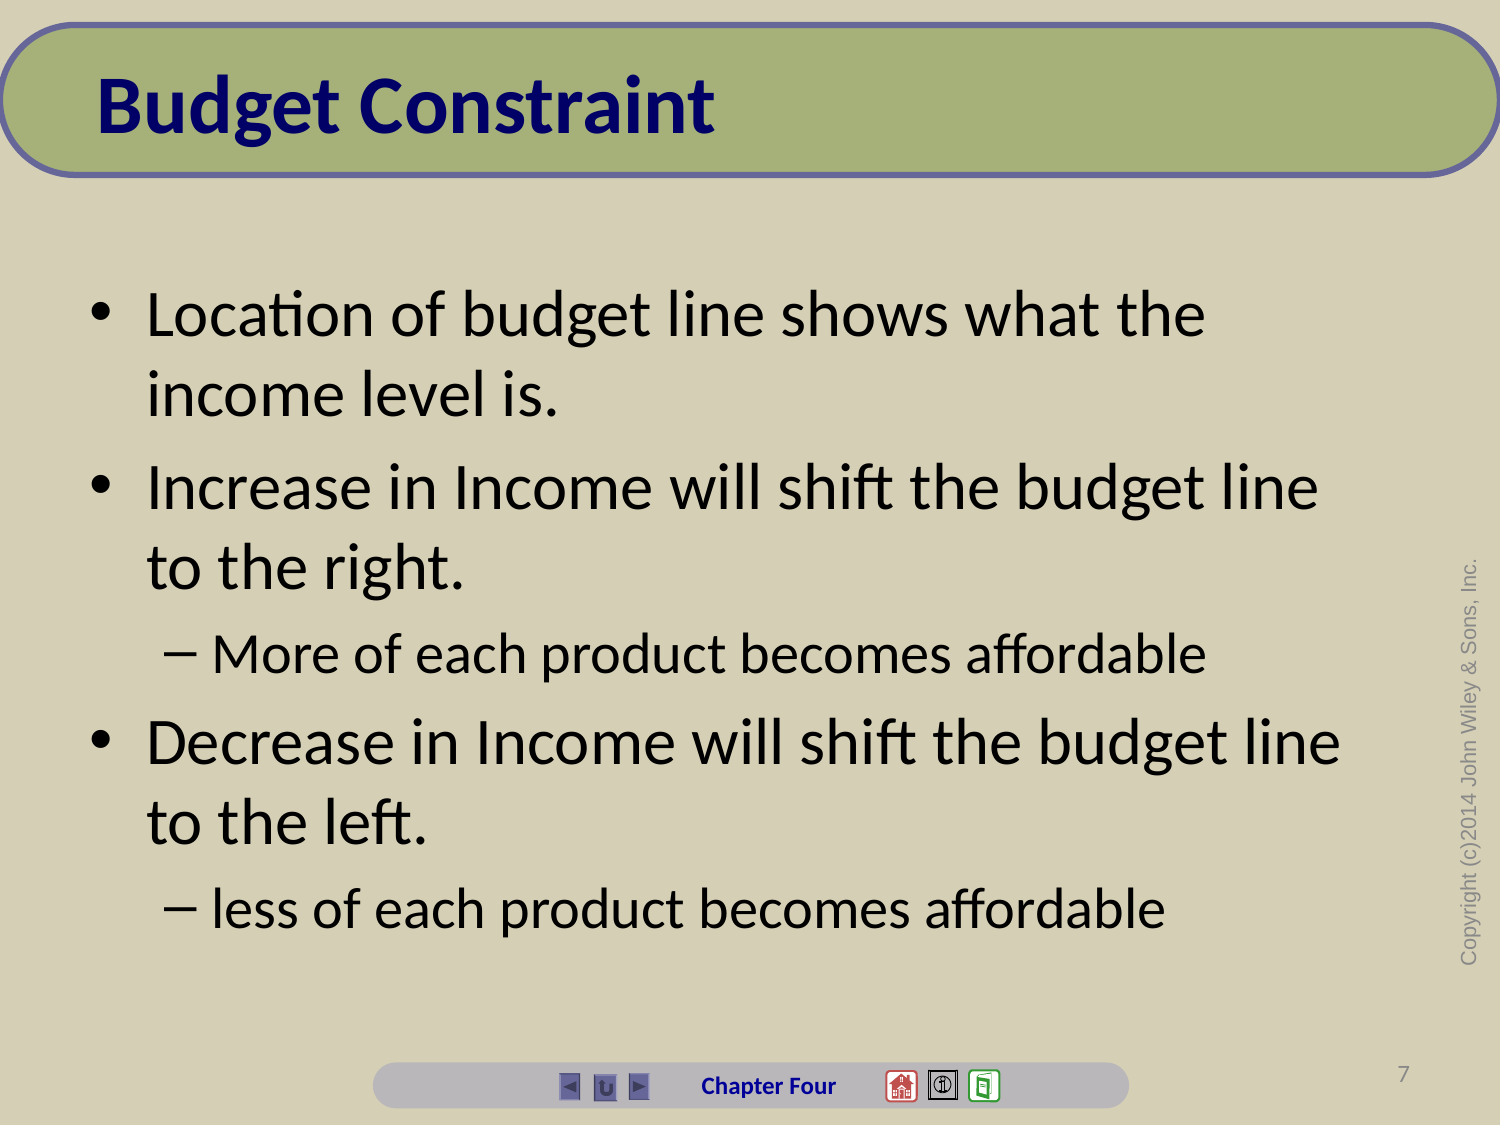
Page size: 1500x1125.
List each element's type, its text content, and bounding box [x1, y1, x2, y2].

picture [628, 1072, 652, 1102]
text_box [225, 262, 1184, 370]
picture [928, 1069, 958, 1101]
slide_number 7 [1074, 1042, 1425, 1103]
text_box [885, 1069, 919, 1103]
text_box Budget Constraint [0, 24, 1500, 175]
picture [592, 1073, 618, 1103]
text_box Chapter Four [686, 1062, 852, 1108]
text_box Location of budget line shows what the income level is. Increase in Income will shift the budget line to the right. More of each product becomes affordable Decrease in Income will shift the budget line to the left. less of each product becomes affordable [75, 262, 1375, 988]
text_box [967, 1068, 1001, 1103]
text_box [372, 1062, 1130, 1109]
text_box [225, 574, 1104, 672]
footer Copyright (c)2014 John Wiley & Sons, Inc. [1437, 525, 1498, 1000]
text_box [224, 399, 1163, 558]
picture [557, 1072, 581, 1101]
